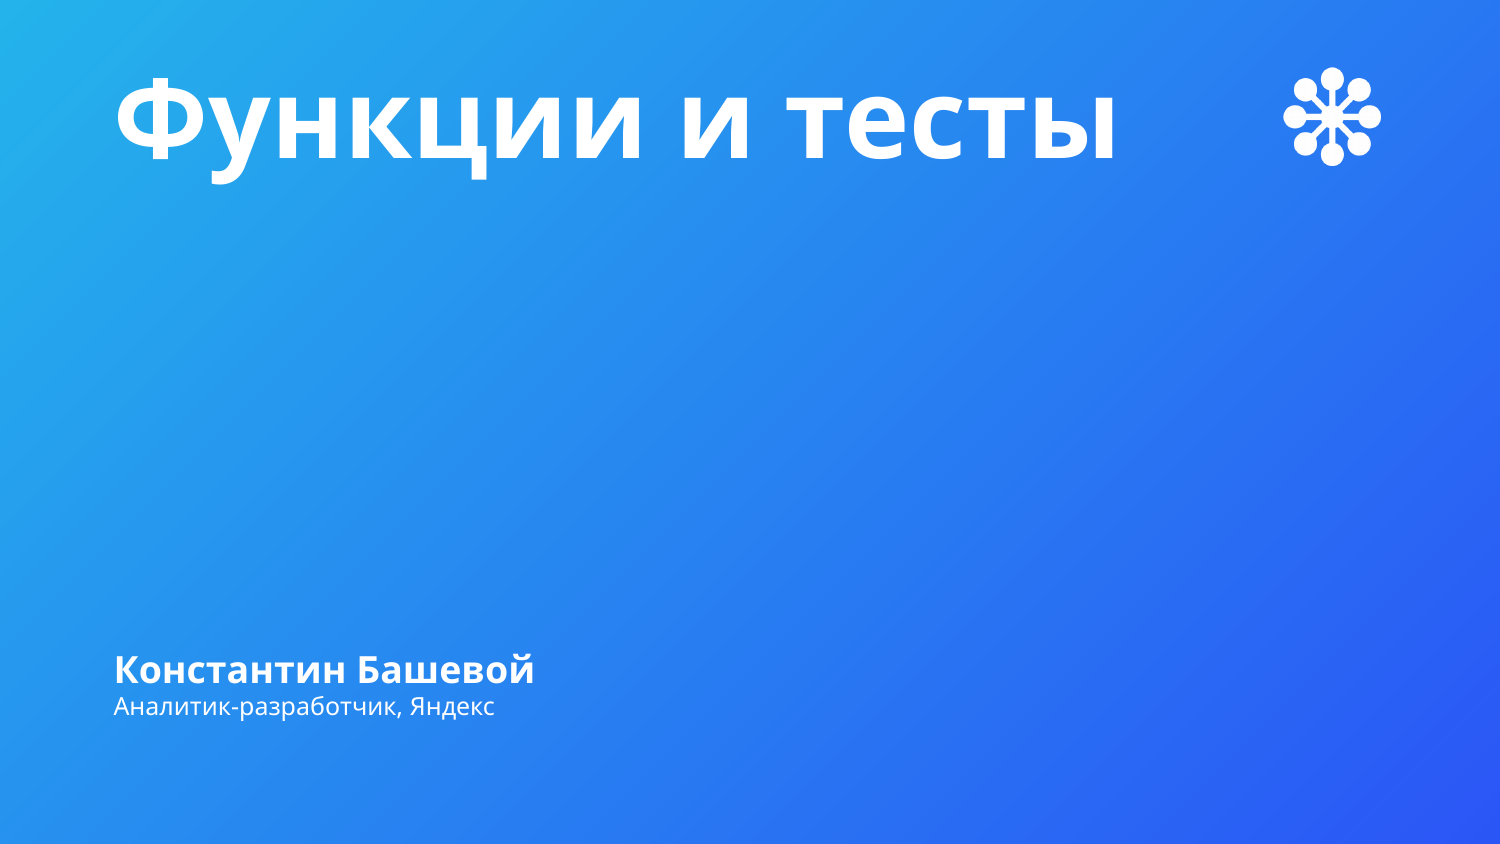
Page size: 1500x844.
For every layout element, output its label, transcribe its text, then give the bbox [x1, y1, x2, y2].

text_box Функции и тесты [113, 73, 1266, 274]
picture [1282, 67, 1382, 166]
text_box Константин Башевой Аналитик-разработчик, Яндекс [113, 645, 544, 730]
